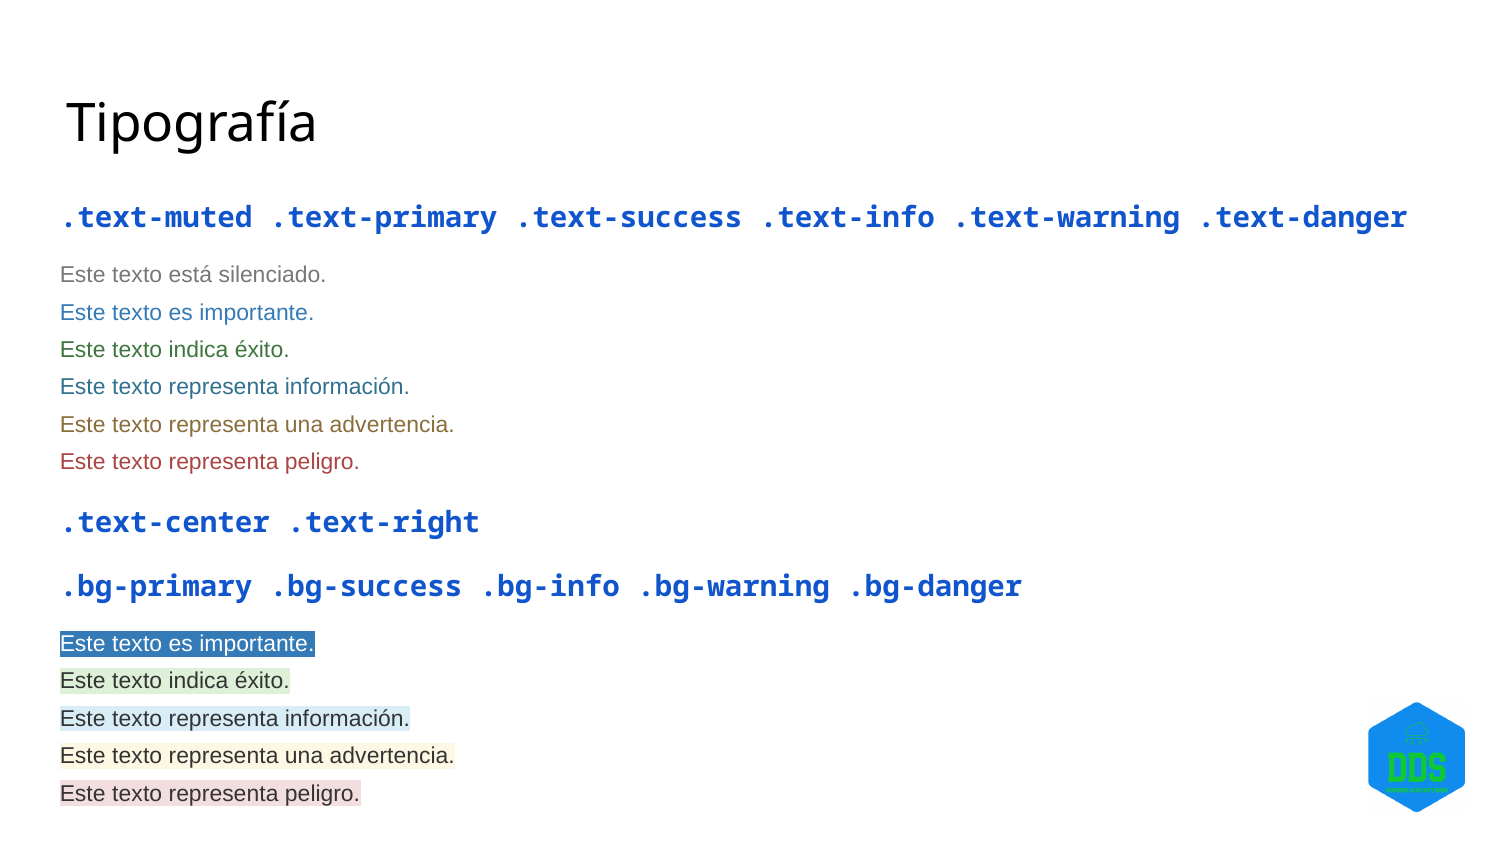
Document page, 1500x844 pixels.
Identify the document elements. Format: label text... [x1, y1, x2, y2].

text_box .text-muted .text-primary .text-success .text-info .text-warning .text-danger Este texto está silenciado. Este texto es importante. Este texto indica éxito. Este texto representa información. Este texto representa una advertencia. Este texto representa peligro. .text-center .text-right .bg-primary .bg-success .bg-info .bg-warning .bg-danger Este texto es importante. Este texto indica éxito. Este texto representa información. Este texto representa una advertencia. Este texto representa peligro. [44, 170, 1458, 796]
title Tipografía [51, 72, 1449, 167]
picture [1366, 699, 1467, 814]
